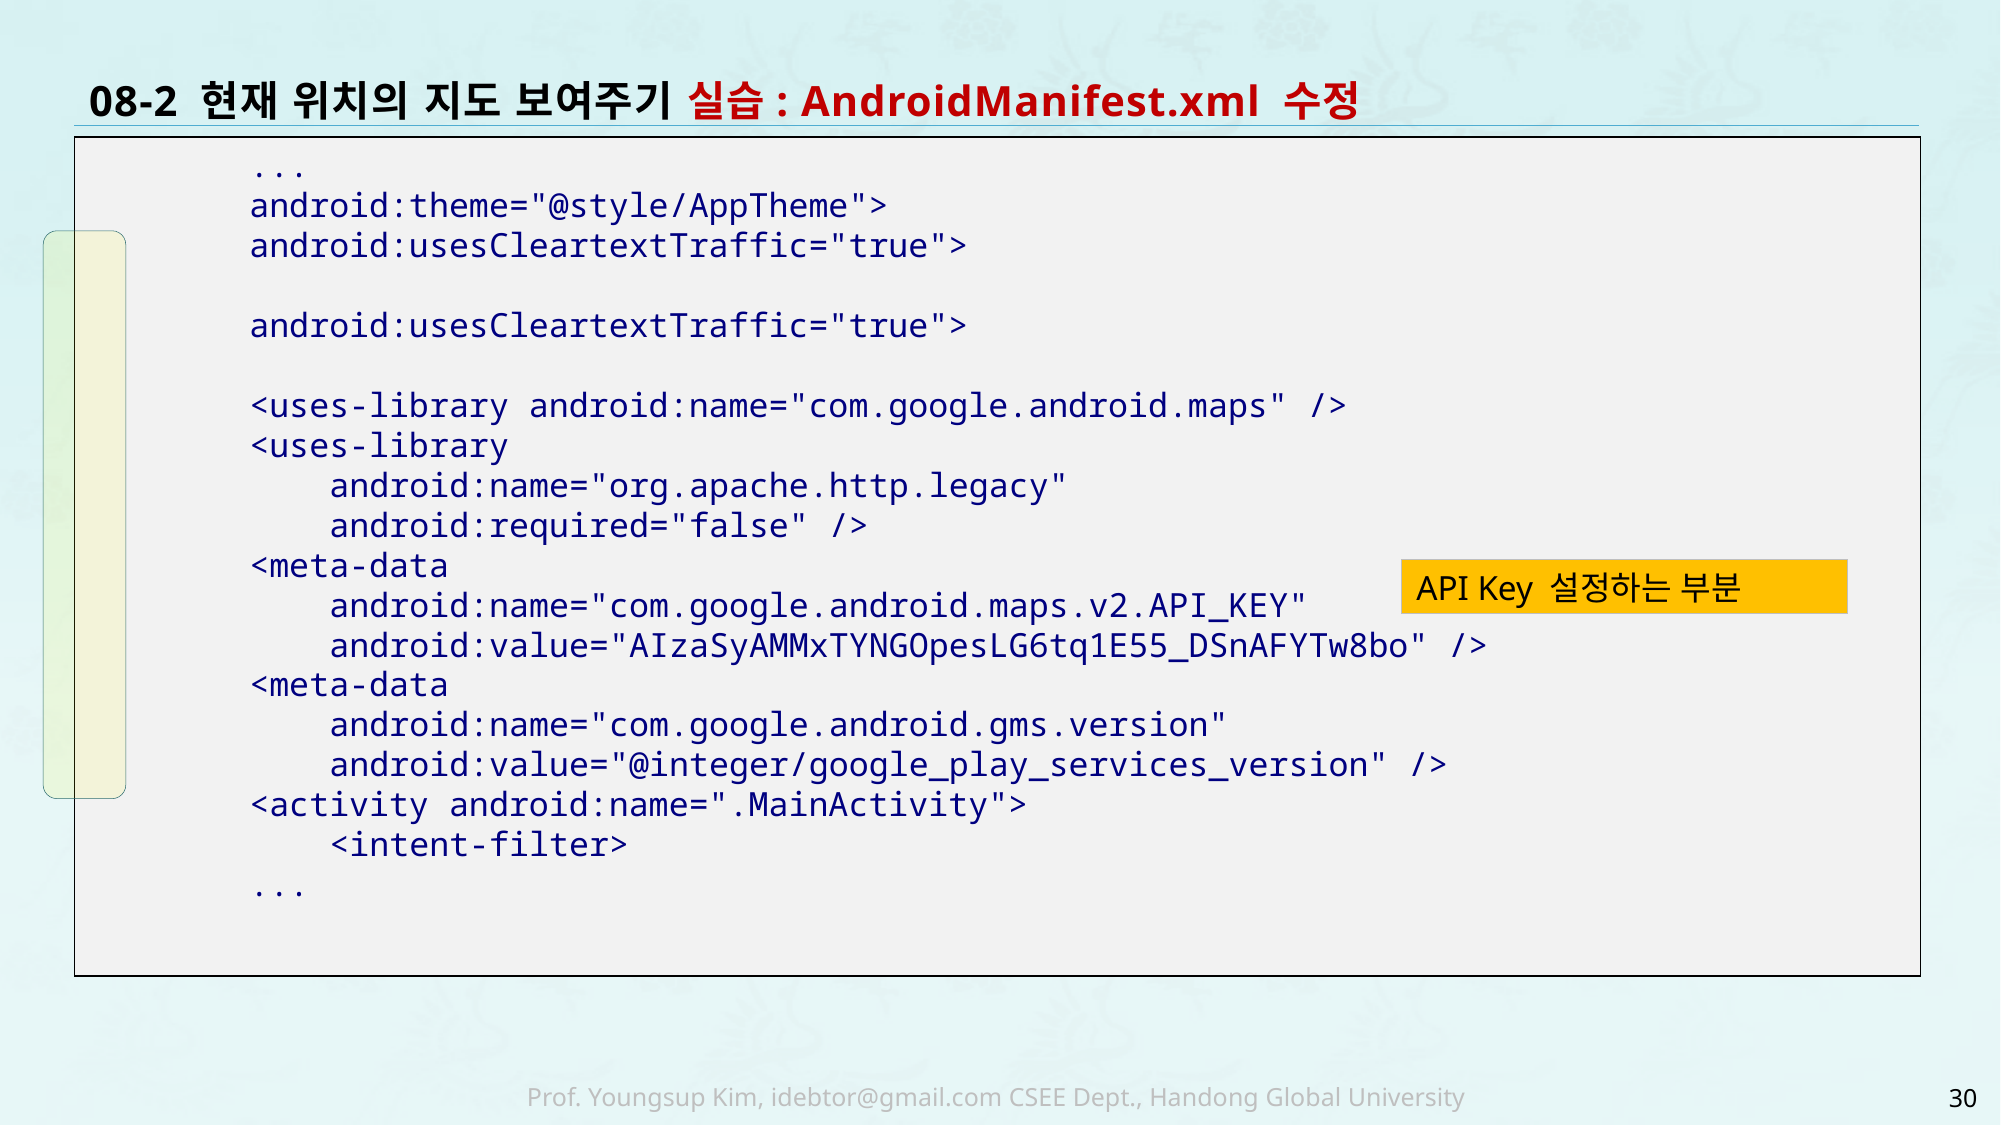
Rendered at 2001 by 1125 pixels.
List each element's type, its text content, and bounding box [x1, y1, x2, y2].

text_box ... android:theme="@style/AppTheme"> android:usesCleartextTraffic="true"> android:usesCleartextTraffic="true"> <uses-library android:name="com.google.android.maps" /> <uses-library android:name="org.apache.http.legacy" android:required="false" /> <meta-data android:name="com.google.android.maps.v2.API_KEY" android:value="AIzaSyAMMxTYNGOpesLG6tq1E55_DSnAFYTw8bo" /> <meta-data android:name="com.google.android.gms.version" android:value="@integer/google_play_services_version" /> <activity android:name=".MainActivity"> <intent-filter> ... [74, 137, 1921, 976]
slide_number 30 [1816, 1069, 1993, 1125]
text_box API Key 설정하는 부분 [1401, 559, 1848, 614]
text_box [41, 229, 128, 801]
title 08-2 현재 위치의 지도 보여주기 실습: AndroidManifest.xml 수정 [74, 62, 1920, 137]
